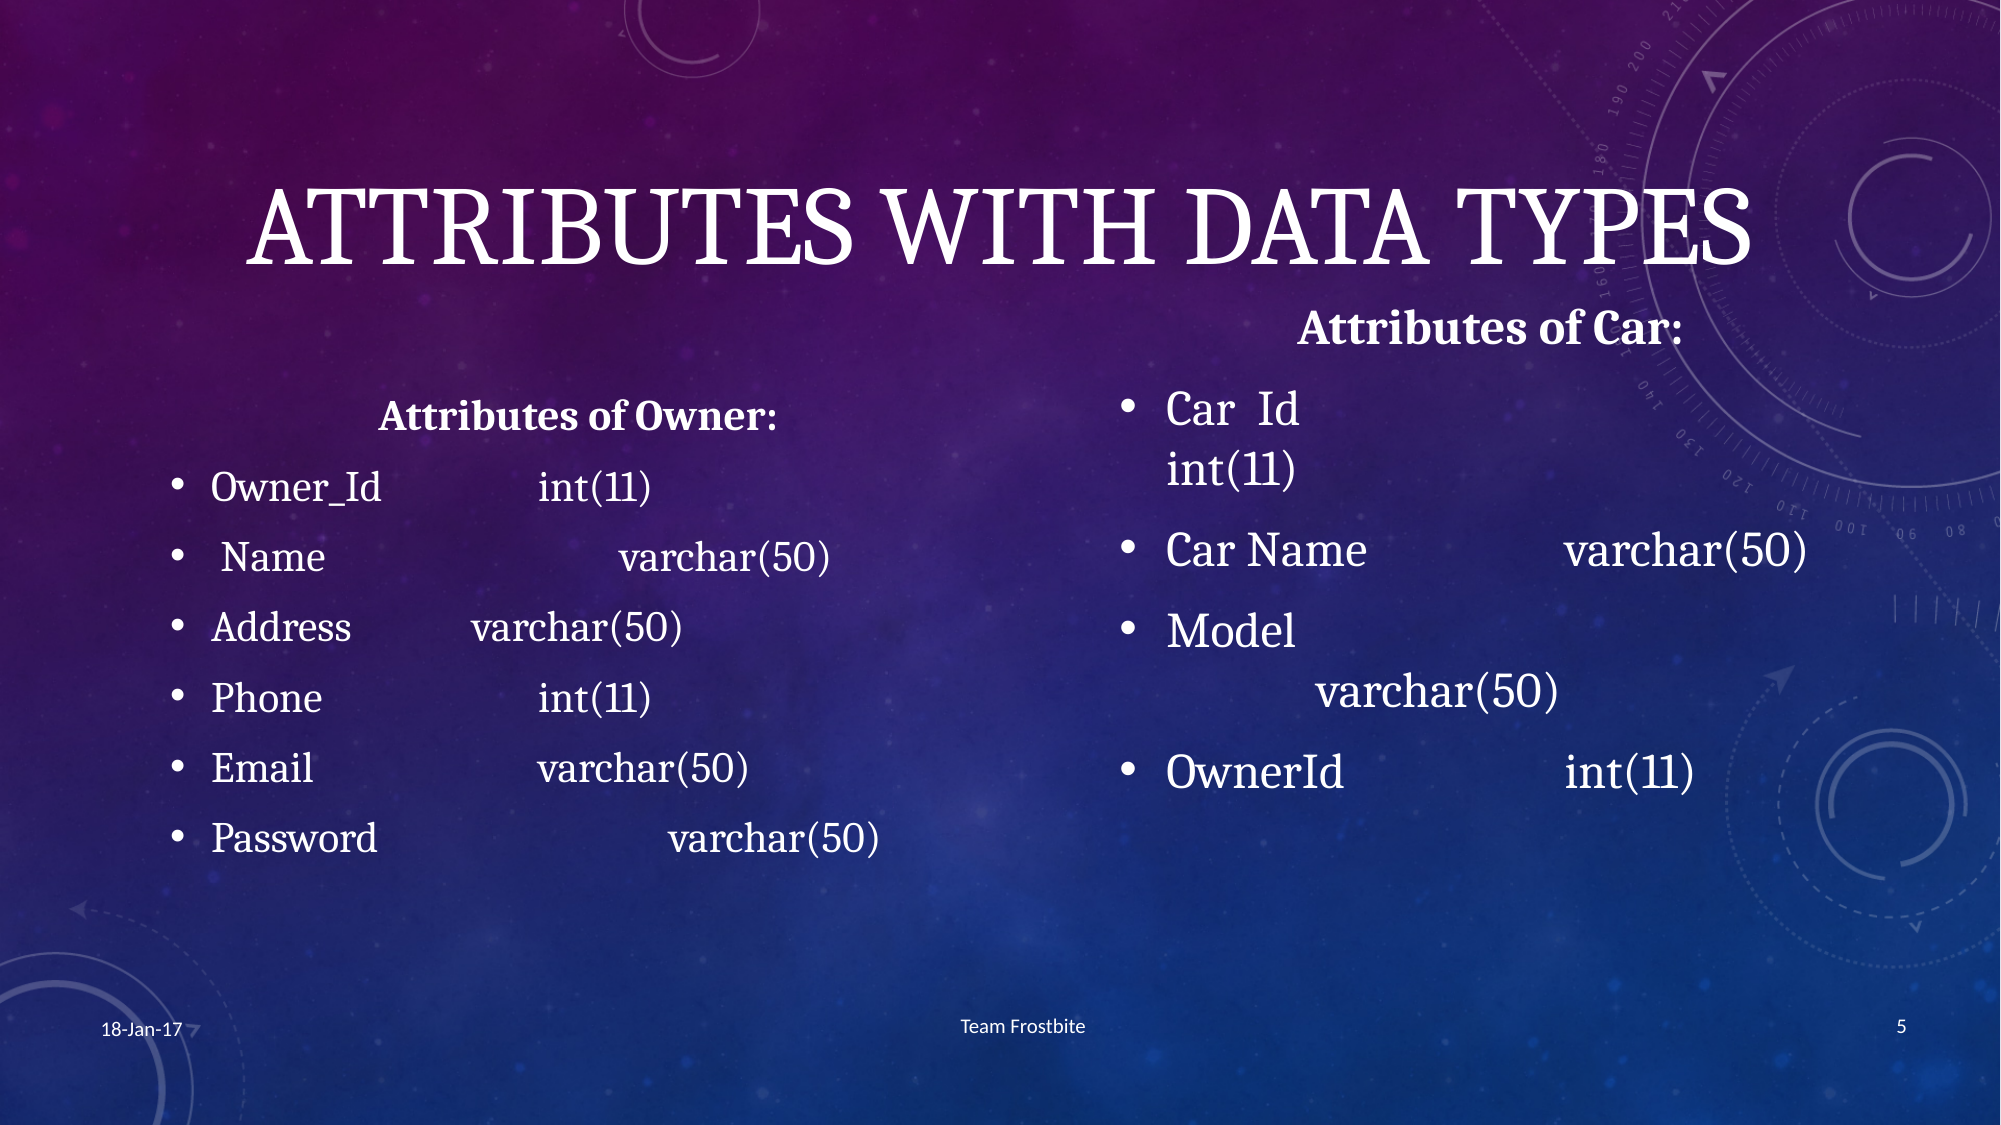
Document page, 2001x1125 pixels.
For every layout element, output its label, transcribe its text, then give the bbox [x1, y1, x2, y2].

slide_number 18-Jan-17 [30, 996, 198, 1059]
slide_number 5 [1831, 994, 1922, 1056]
picture [0, 0, 2001, 1125]
list Attributes of Car: Car Id int(11) Car Name varchar(50) Model varchar(50) OwnerId int(11) [1104, 243, 1877, 931]
title Attributes with data types [0, 99, 2000, 339]
list Attributes of Owner: Owner_Id int(11) Name varchar(50) Address varchar(50) Phone int(11) Email varchar(50) Password varchar(50) [155, 270, 1002, 978]
footer Team Frostbite [945, 994, 1397, 1056]
